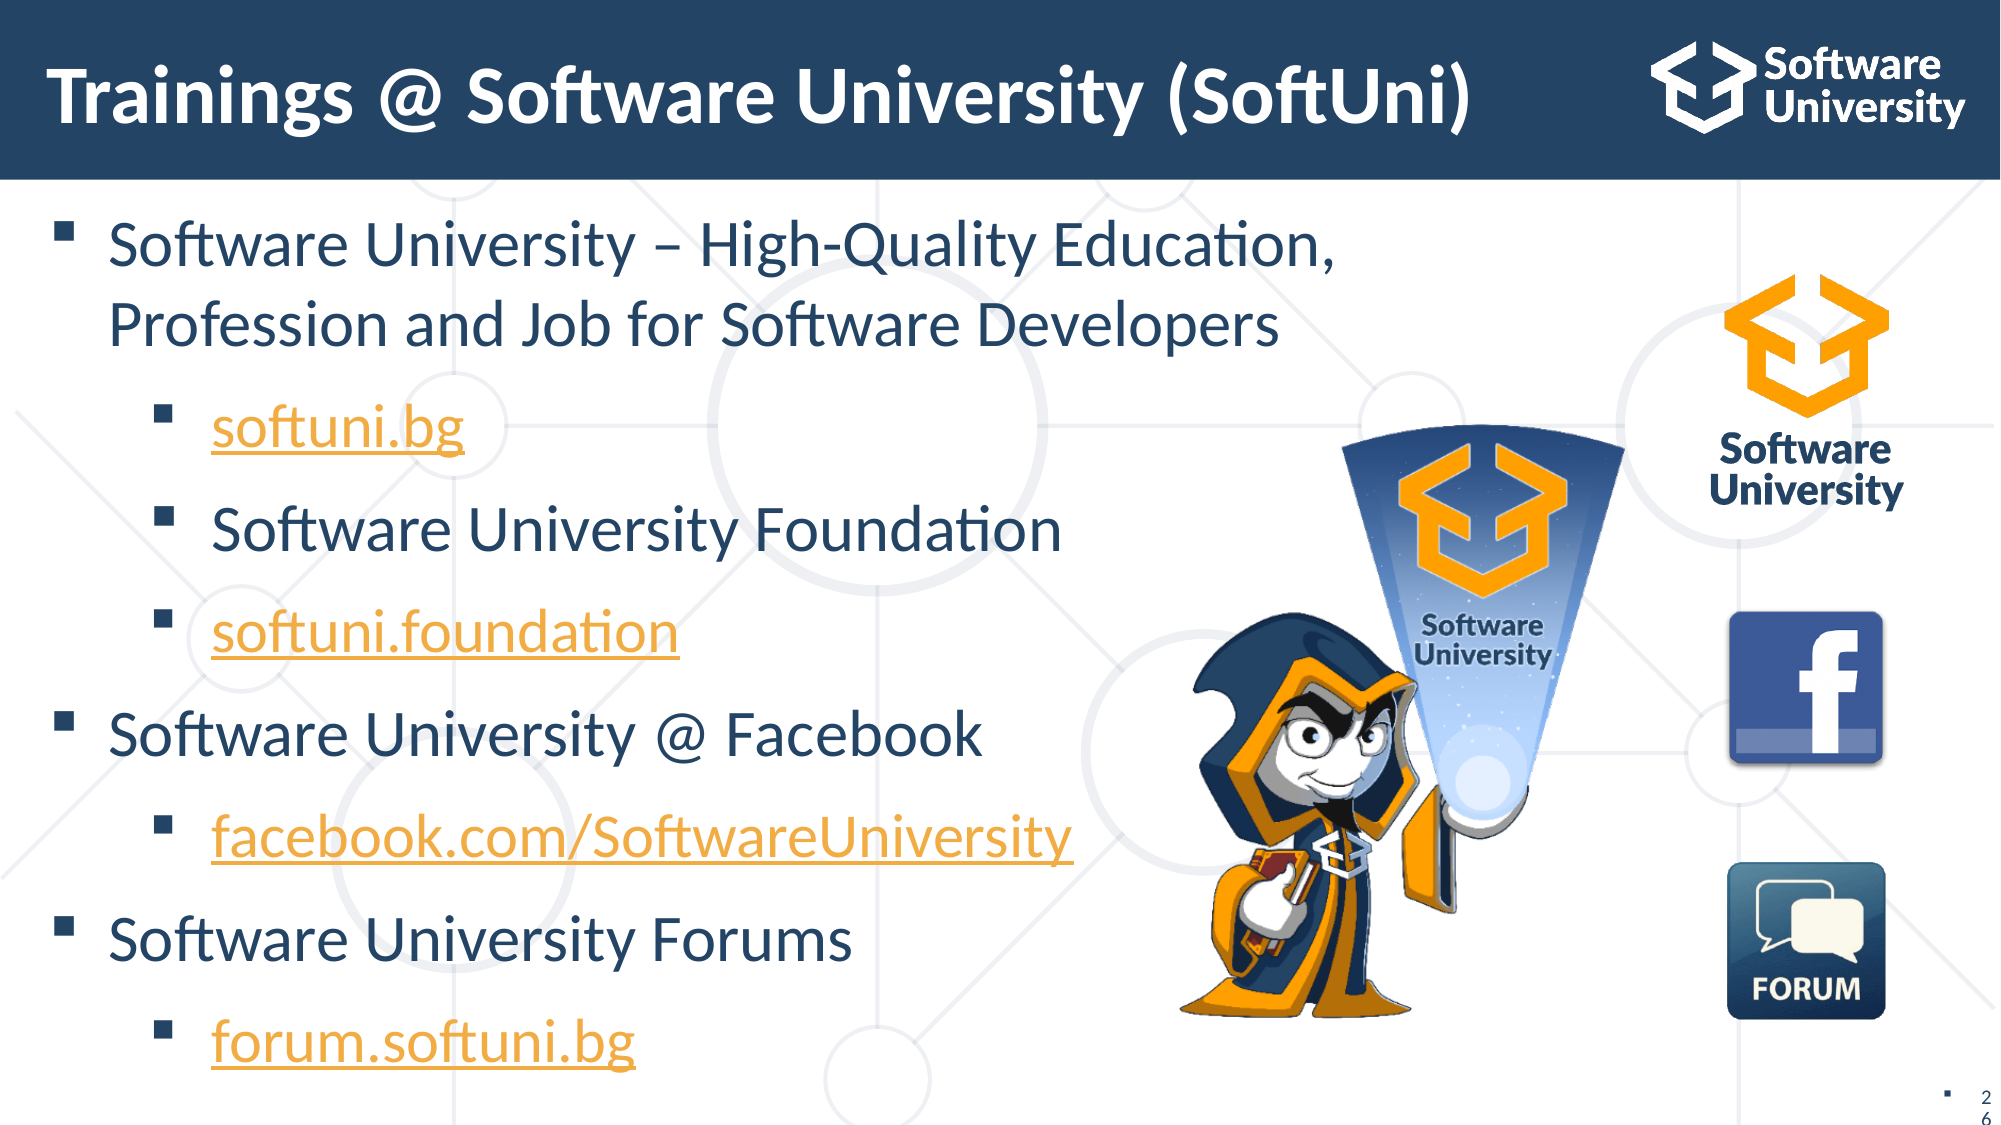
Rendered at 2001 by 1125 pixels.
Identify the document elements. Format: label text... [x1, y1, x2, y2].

picture [1726, 861, 1886, 1020]
picture [1723, 605, 1889, 773]
picture [1708, 274, 1904, 517]
list Software University – High-Quality Education, Profession and Job for Software Developers softuni.bg Software University Foundation softuni.foundation Software University @ Facebook facebook.com/SoftwareUniversity Software University Forums forum.softuni.bg [31, 193, 1458, 1094]
picture [1651, 41, 1966, 134]
picture [1458, 423, 1627, 1020]
title Trainings @ Software University (SoftUni) [28, 17, 1627, 163]
slide_number 26 [1927, 1067, 1989, 1117]
